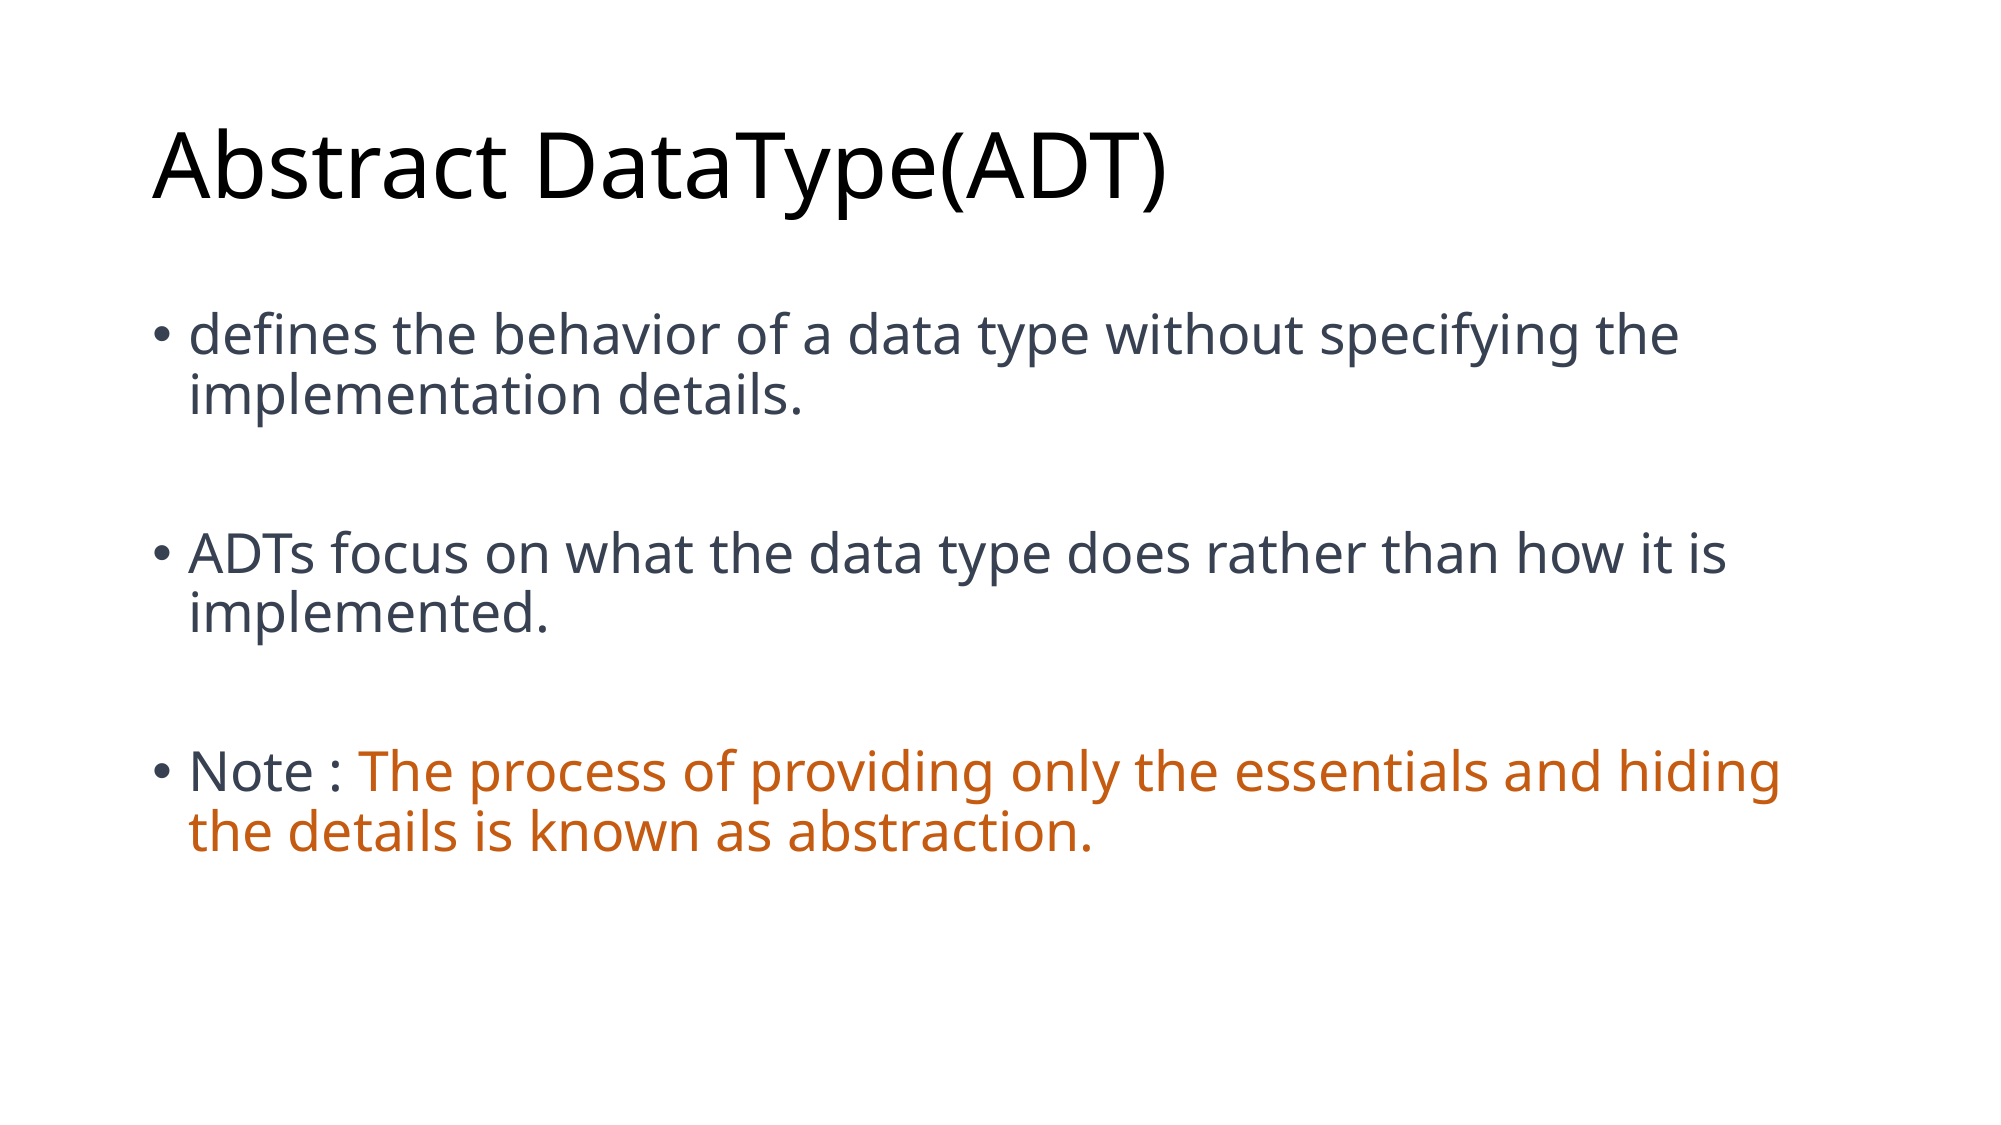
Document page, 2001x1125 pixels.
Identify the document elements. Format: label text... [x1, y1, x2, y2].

list defines the behavior of a data type without specifying the implementation details. ADTs focus on what the data type does rather than how it is implemented. Note : The process of providing only the essentials and hiding the details is known as abstraction. [137, 299, 1863, 1014]
title Abstract DataType(ADT) [137, 59, 1863, 278]
